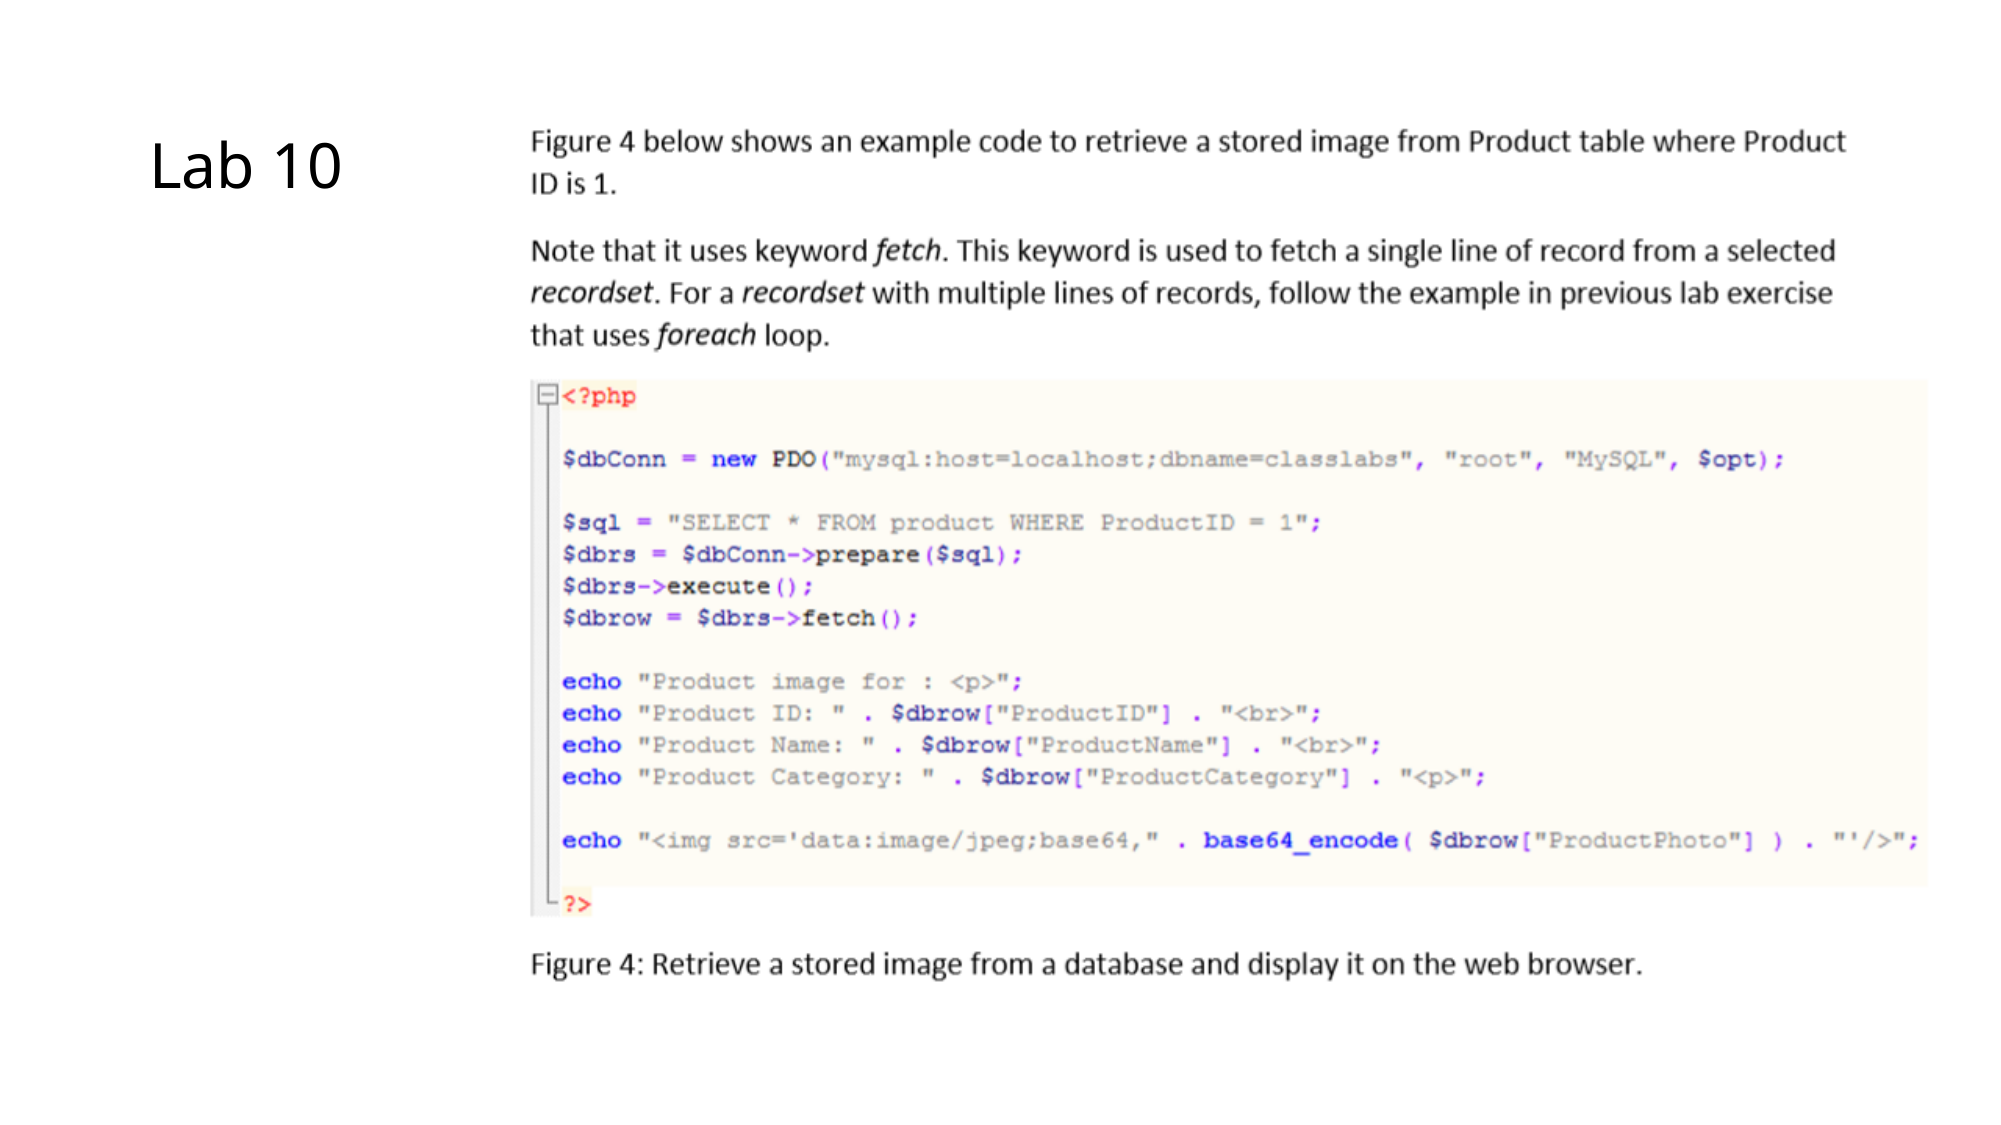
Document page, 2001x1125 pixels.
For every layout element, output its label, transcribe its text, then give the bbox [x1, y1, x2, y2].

title Lab 10 [38, 126, 470, 210]
picture [529, 126, 1933, 1002]
